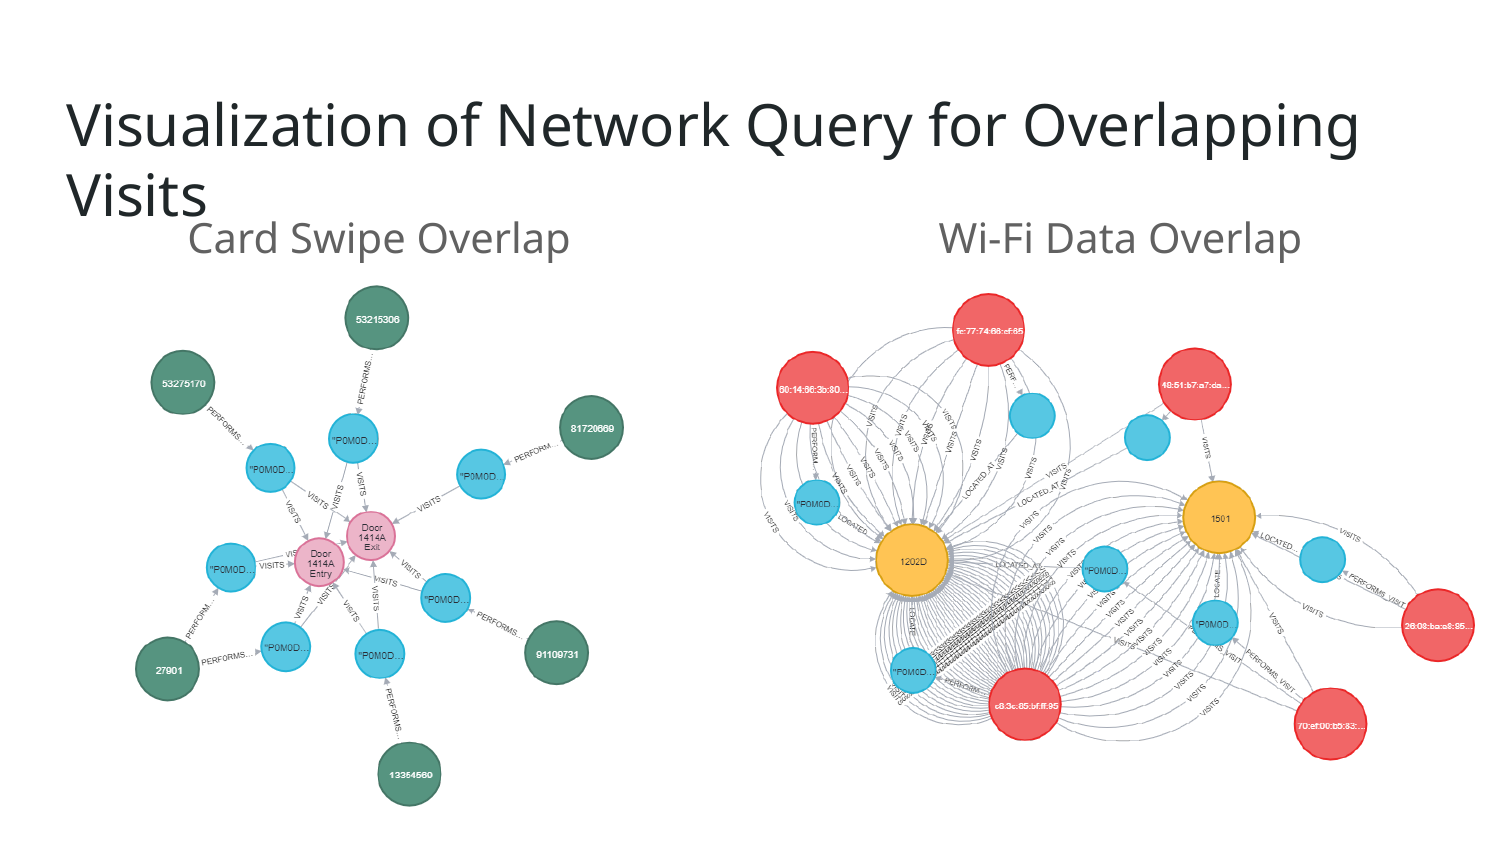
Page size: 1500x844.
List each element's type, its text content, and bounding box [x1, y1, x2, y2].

title Visualization of Network Query for Overlapping Visits [51, 72, 1449, 167]
list Wi-Fi Data Overlap [792, 189, 1449, 283]
picture [718, 289, 1477, 802]
list Card Swipe Overlap [51, 189, 708, 283]
picture [132, 282, 627, 809]
